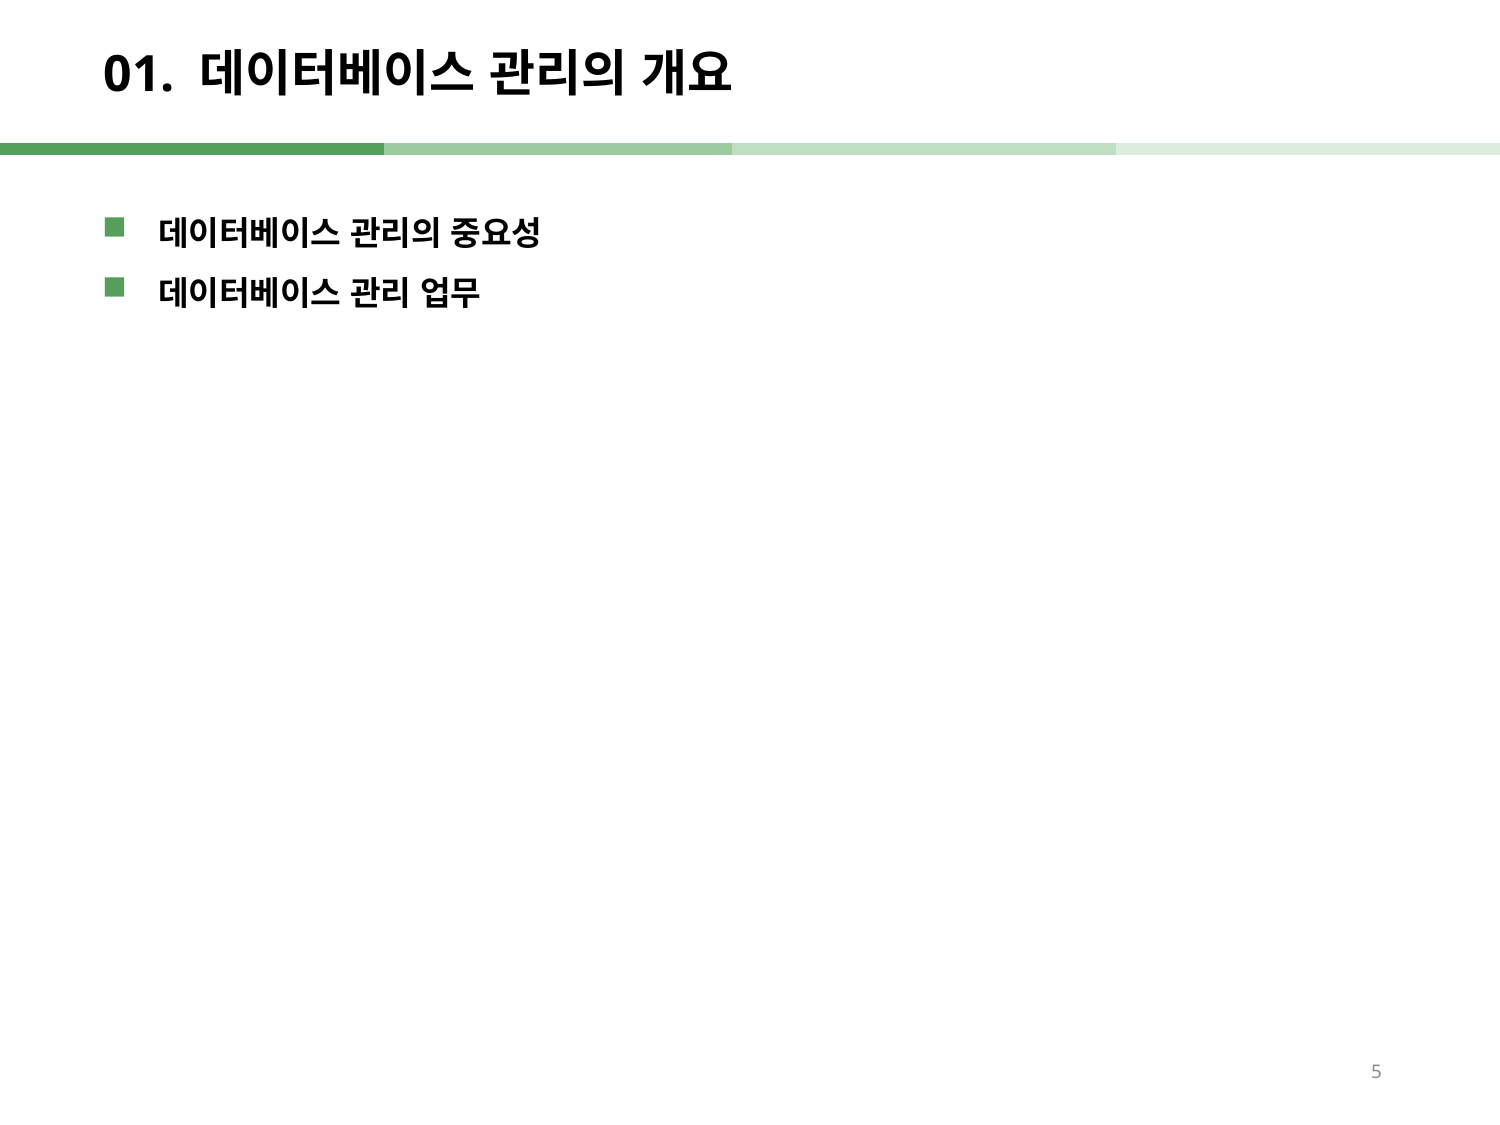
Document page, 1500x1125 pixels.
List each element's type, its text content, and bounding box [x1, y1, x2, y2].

title 01. 데이터베이스 관리의 개요 [88, 30, 1329, 121]
list 데이터베이스 관리의 중요성 데이터베이스 관리 업무 [86, 184, 1434, 1071]
slide_number 5 [1059, 1042, 1397, 1103]
